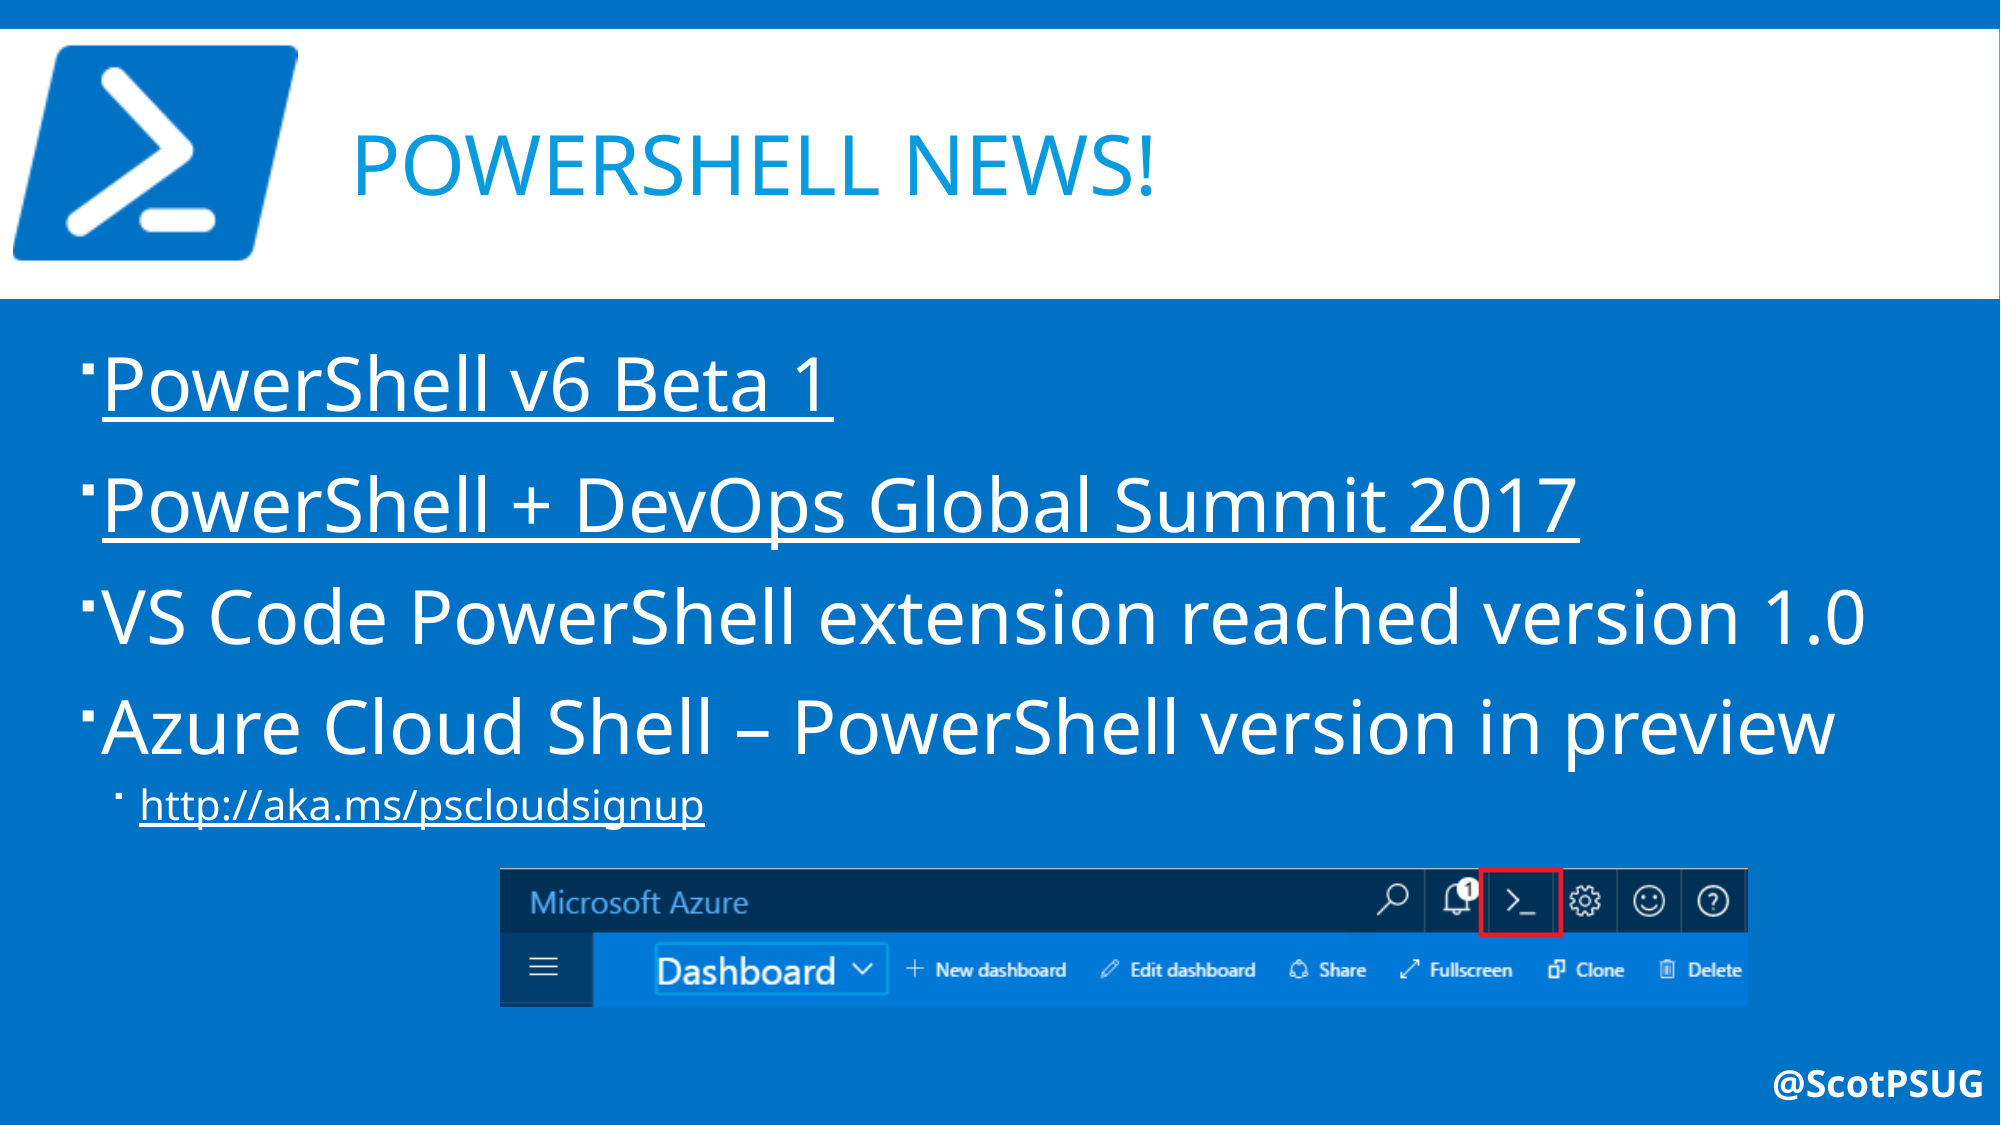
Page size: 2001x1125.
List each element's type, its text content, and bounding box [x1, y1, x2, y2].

title Powershell News! [335, 46, 1803, 295]
text_box @ScotPSUG [1756, 1052, 2000, 1113]
picture [13, 9, 298, 295]
picture [500, 868, 1748, 1007]
list PowerShell v6 Beta 1 PowerShell + DevOps Global Summit 2017 VS Code PowerShell extension reached version 1.0 Azure Cloud Shell – PowerShell version in preview http://aka.ms/pscloudsignup [56, 329, 1957, 1066]
